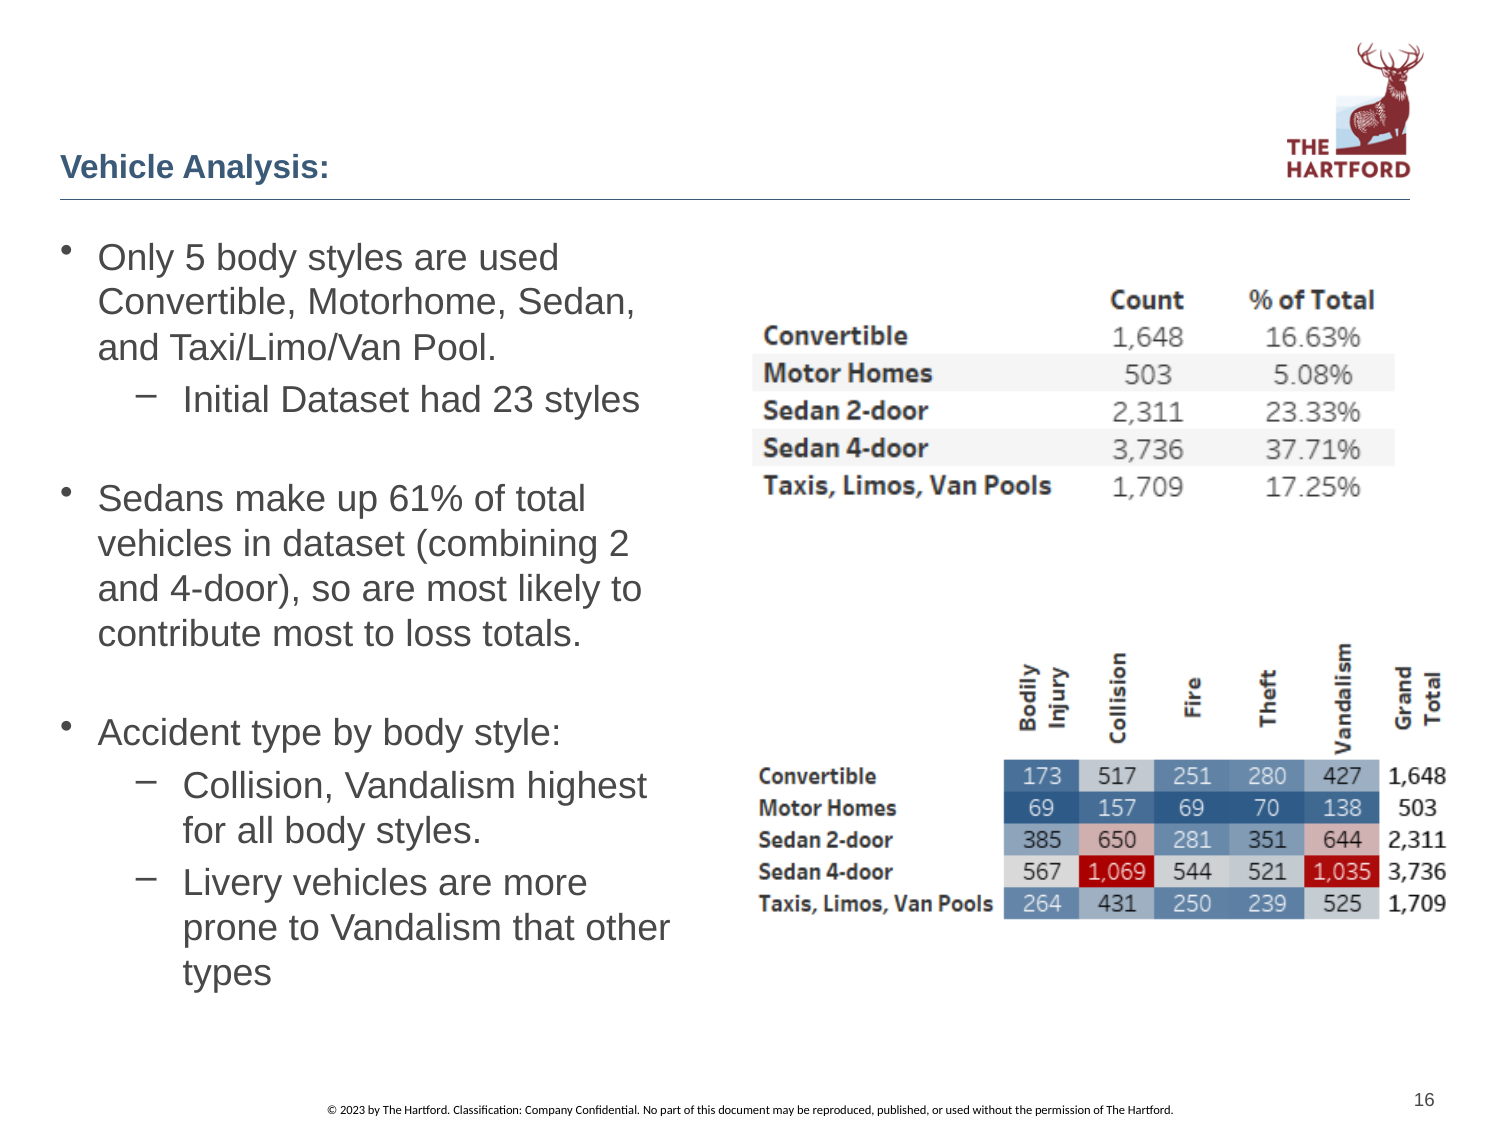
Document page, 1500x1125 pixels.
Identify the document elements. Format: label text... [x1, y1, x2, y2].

title Vehicle Analysis: [44, 57, 1226, 193]
picture [751, 274, 1421, 520]
picture [749, 637, 1472, 930]
list Only 5 body styles are used Convertible, Motorhome, Sedan, and Taxi/Limo/Van Pool. Initial Dataset had 23 styles Sedans make up 61% of total vehicles in dataset (combining 2 and 4-door), so are most likely to contribute most to loss totals. Accident type by body style: Collision, Vandalism highest for all body styles. Livery vehicles are more prone to Vandalism that other types [44, 224, 691, 1013]
slide_number 16 [1380, 1072, 1450, 1125]
picture [1287, 42, 1424, 178]
